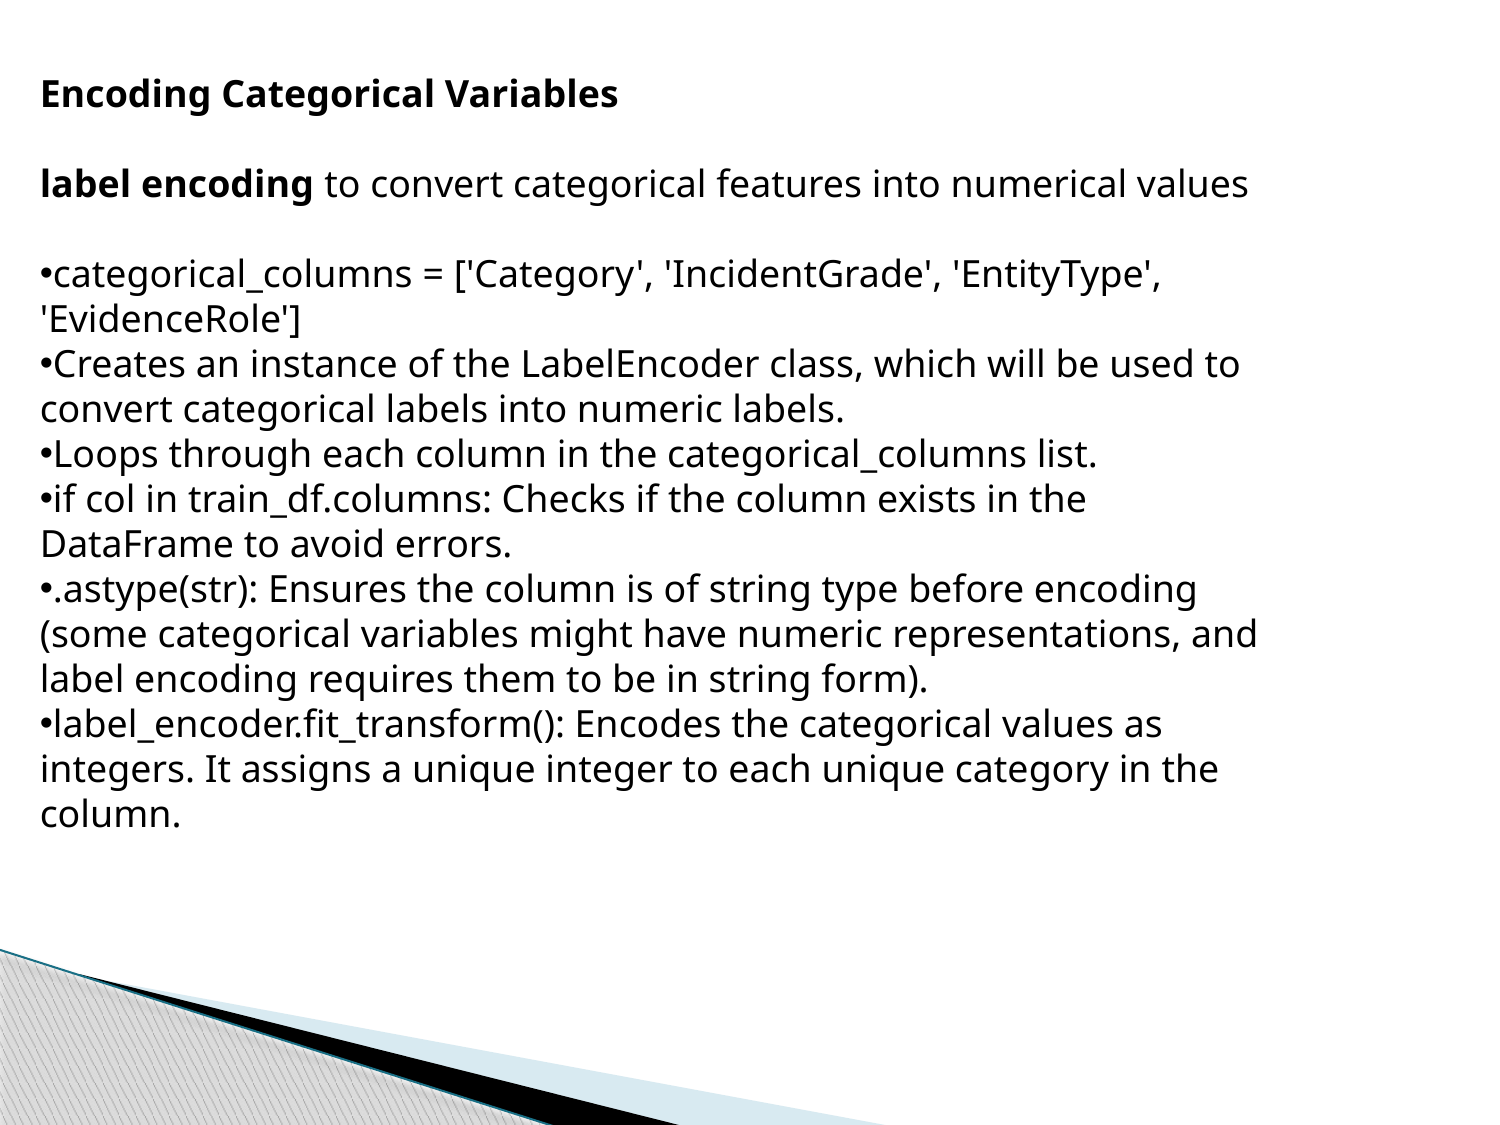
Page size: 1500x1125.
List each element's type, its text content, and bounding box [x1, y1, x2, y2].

text_box Encoding Categorical Variables label encoding to convert categorical features into numerical values categorical_columns = ['Category', 'IncidentGrade', 'EntityType', 'EvidenceRole'] Creates an instance of the LabelEncoder class, which will be used to convert categorical labels into numeric labels. Loops through each column in the categorical_columns list. if col in train_df.columns: Checks if the column exists in the DataFrame to avoid errors. .astype(str): Ensures the column is of string type before encoding (some categorical variables might have numeric representations, and label encoding requires them to be in string form). label_encoder.fit_transform(): Encodes the categorical values as integers. It assigns a unique integer to each unique category in the column. [24, 62, 1275, 888]
